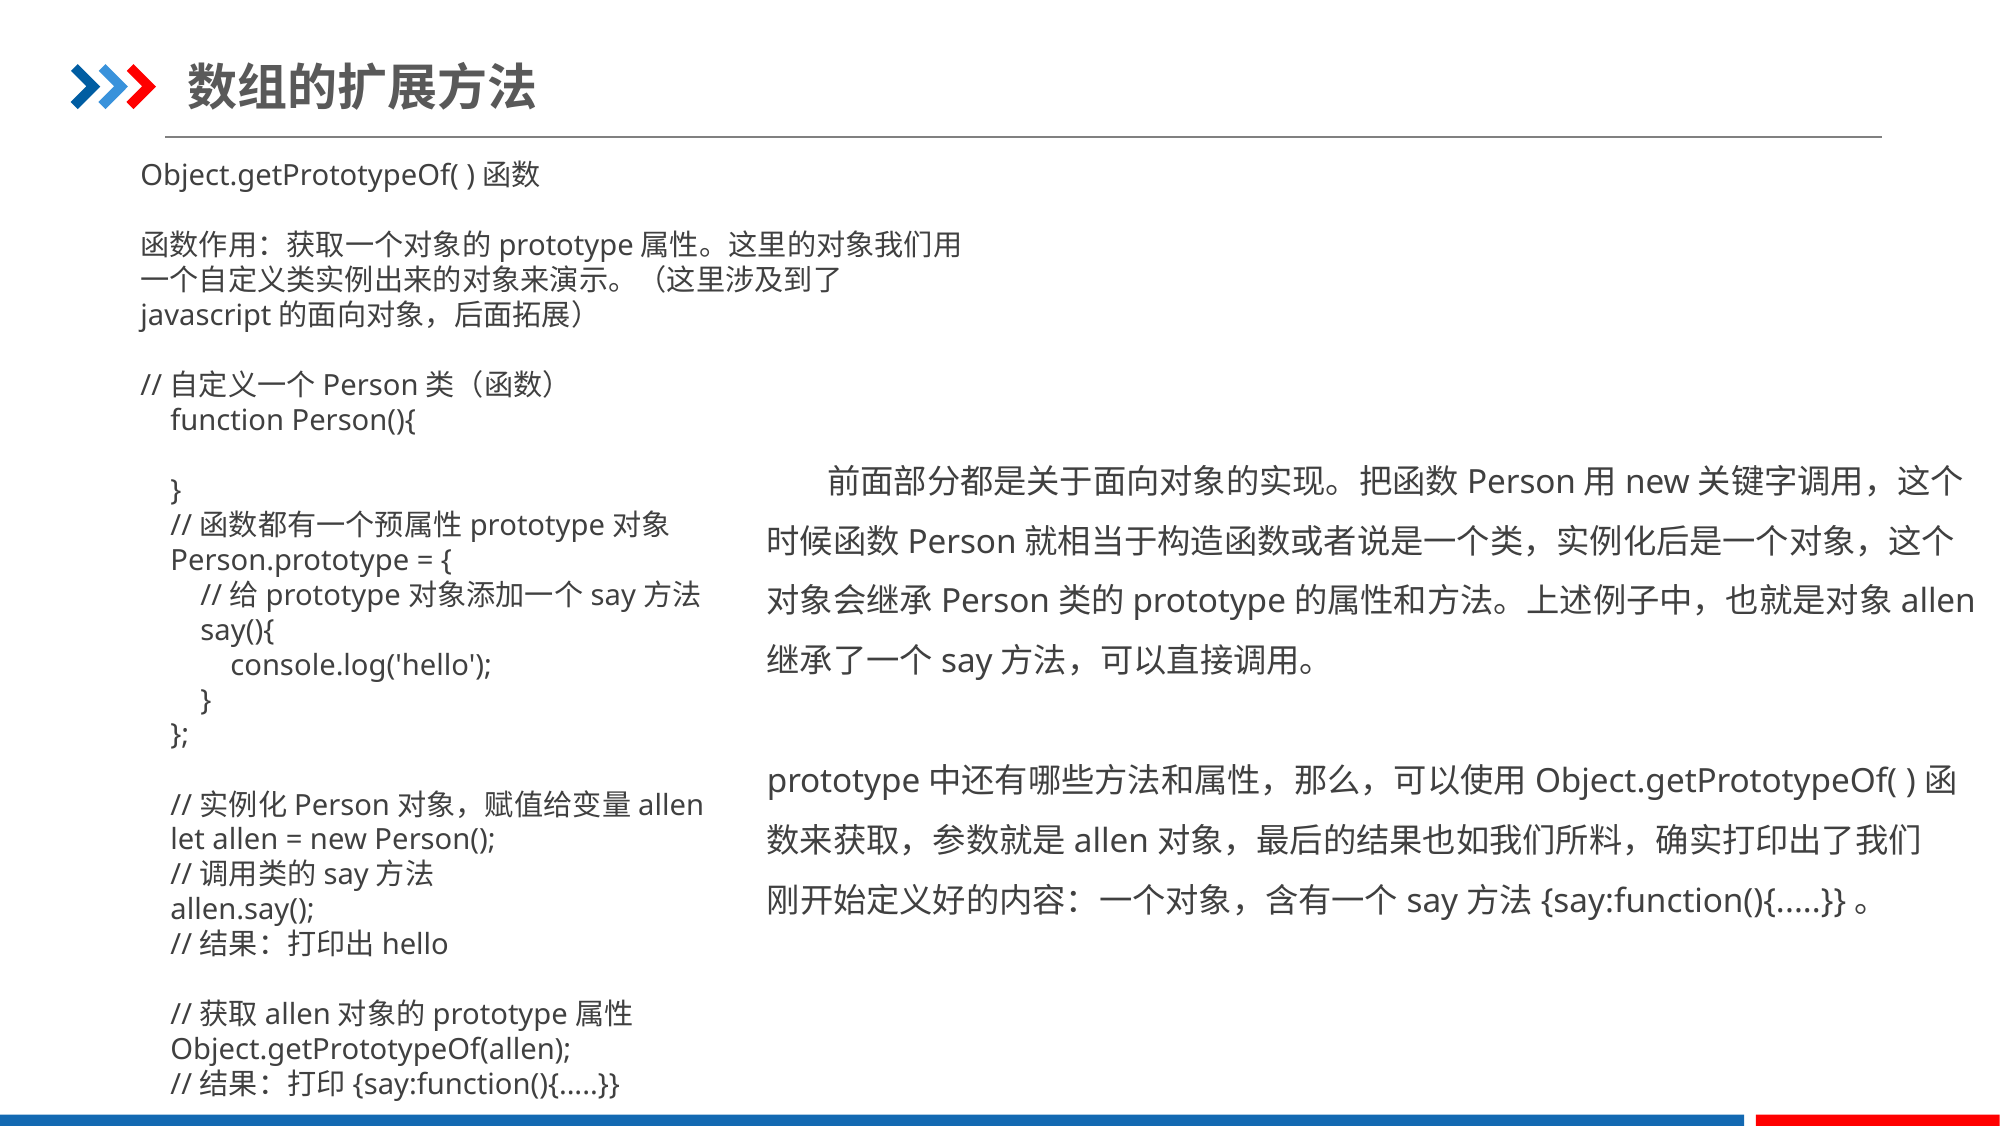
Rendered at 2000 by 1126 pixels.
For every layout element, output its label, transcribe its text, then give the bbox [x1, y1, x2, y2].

text_box 数组的扩展方法 [187, 43, 827, 127]
text_box Object.getPrototypeOf( )函数 函数作用：获取一个对象的prototype属性。这里的对象我们用一个自定义类实例出来的对象来演示。（这里涉及到了javascript的面向对象，后面拓展） //自定义一个Person类（函数） function Person(){ } //函数都有一个预属性prototype对象 Person.prototype = { //给prototype对象添加一个say方法 say(){ console.log('hello'); } }; //实例化Person对象，赋值给变量allen let allen = new Person(); //调用类的say方法 allen.say(); //结果：打印出hello //获取allen对象的prototype属性 Object.getPrototypeOf(allen); //结果：打印{say:function(){.....}} [125, 149, 987, 1108]
text_box 前面部分都是关于面向对象的实现。把函数Person用new关键字调用，这个 时候函数Person就相当于构造函数或者说是一个类，实例化后是一个对象，这个 对象会继承Person类的prototype的属性和方法。上述例子中，也就是对象allen 继承了一个say方法，可以直接调用。 prototype中还有哪些方法和属性，那么，可以使用Object.getPrototypeOf( )函 数来获取，参数就是allen对象，最后的结果也如我们所料，确实打印出了我们 刚开始定义好的内容：一个对象，含有一个say方法{say:function(){.....}}。 [752, 432, 1991, 927]
